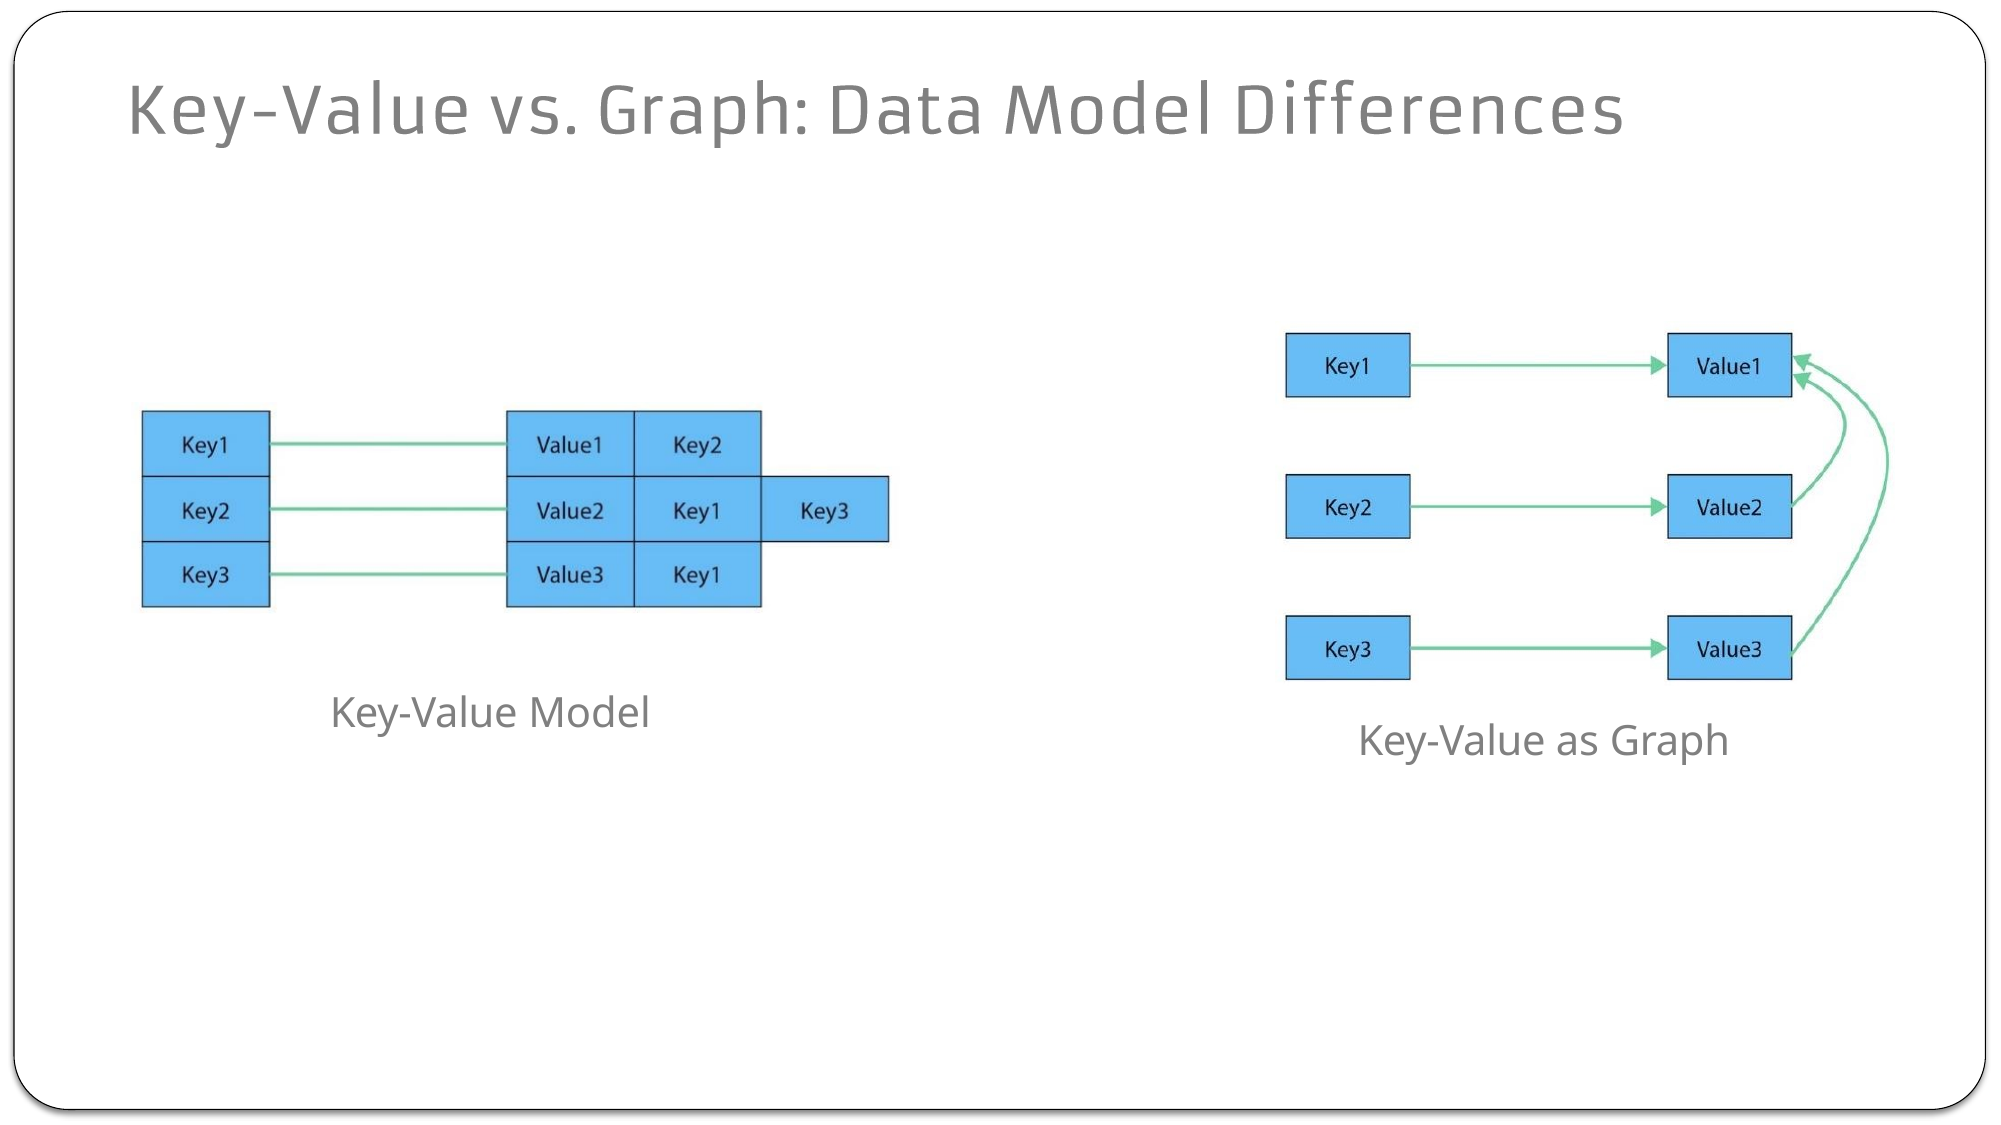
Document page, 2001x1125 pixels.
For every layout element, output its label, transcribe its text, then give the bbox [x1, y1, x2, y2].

text_box [131, 402, 900, 614]
text_box [1275, 321, 1895, 686]
text_box Key-Value Model [327, 683, 655, 736]
text_box Key-Value as Graph [1355, 711, 1735, 764]
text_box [125, 71, 1660, 151]
